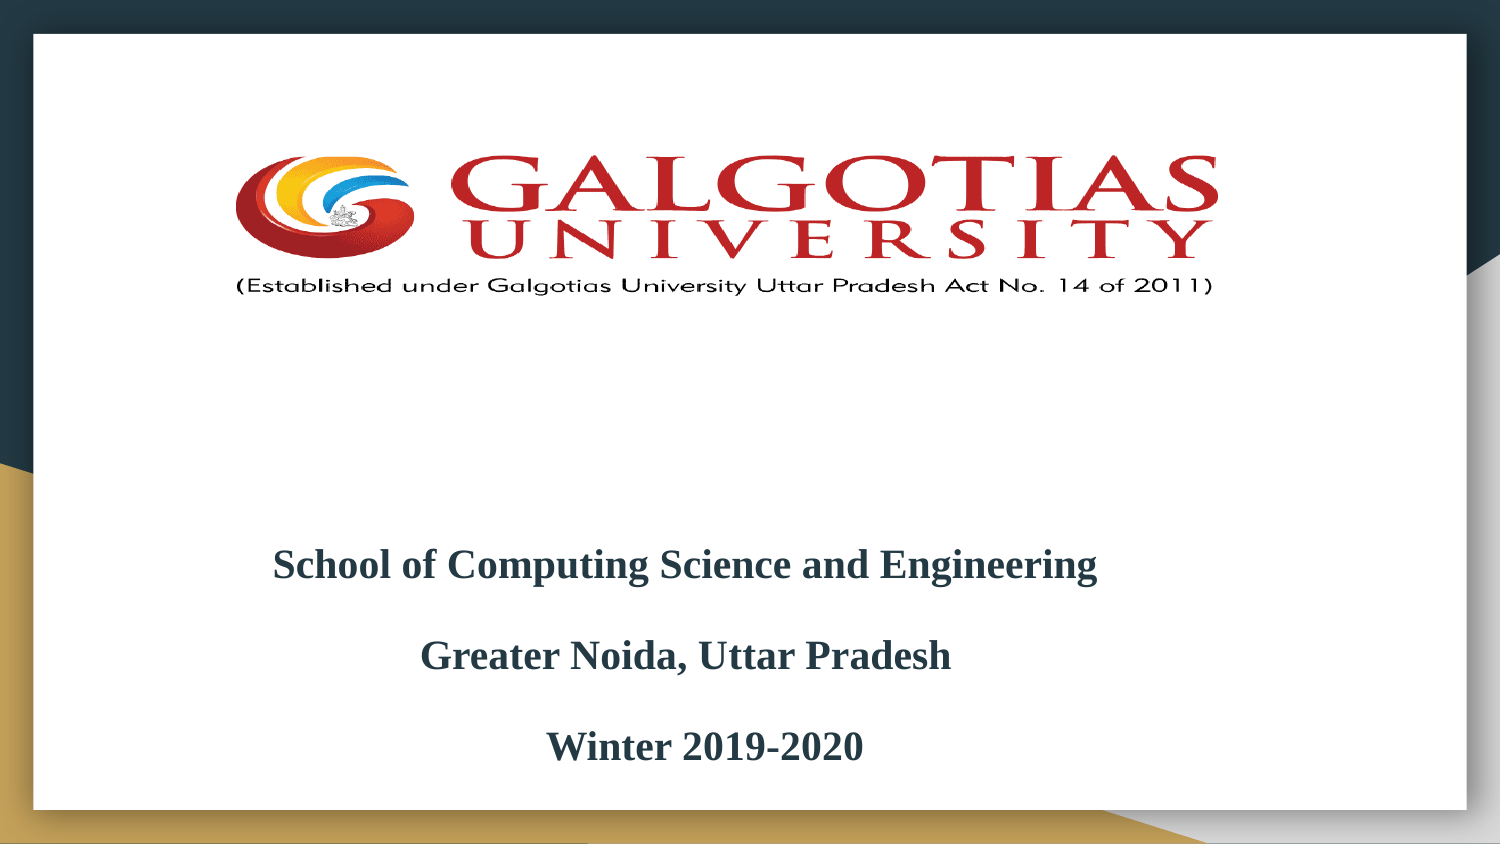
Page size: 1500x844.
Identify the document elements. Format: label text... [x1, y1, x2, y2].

picture [215, 59, 1241, 392]
list School of Computing Science and Engineering Greater Noida, Uttar Pradesh Winter 2019-2020 [89, 514, 1321, 755]
